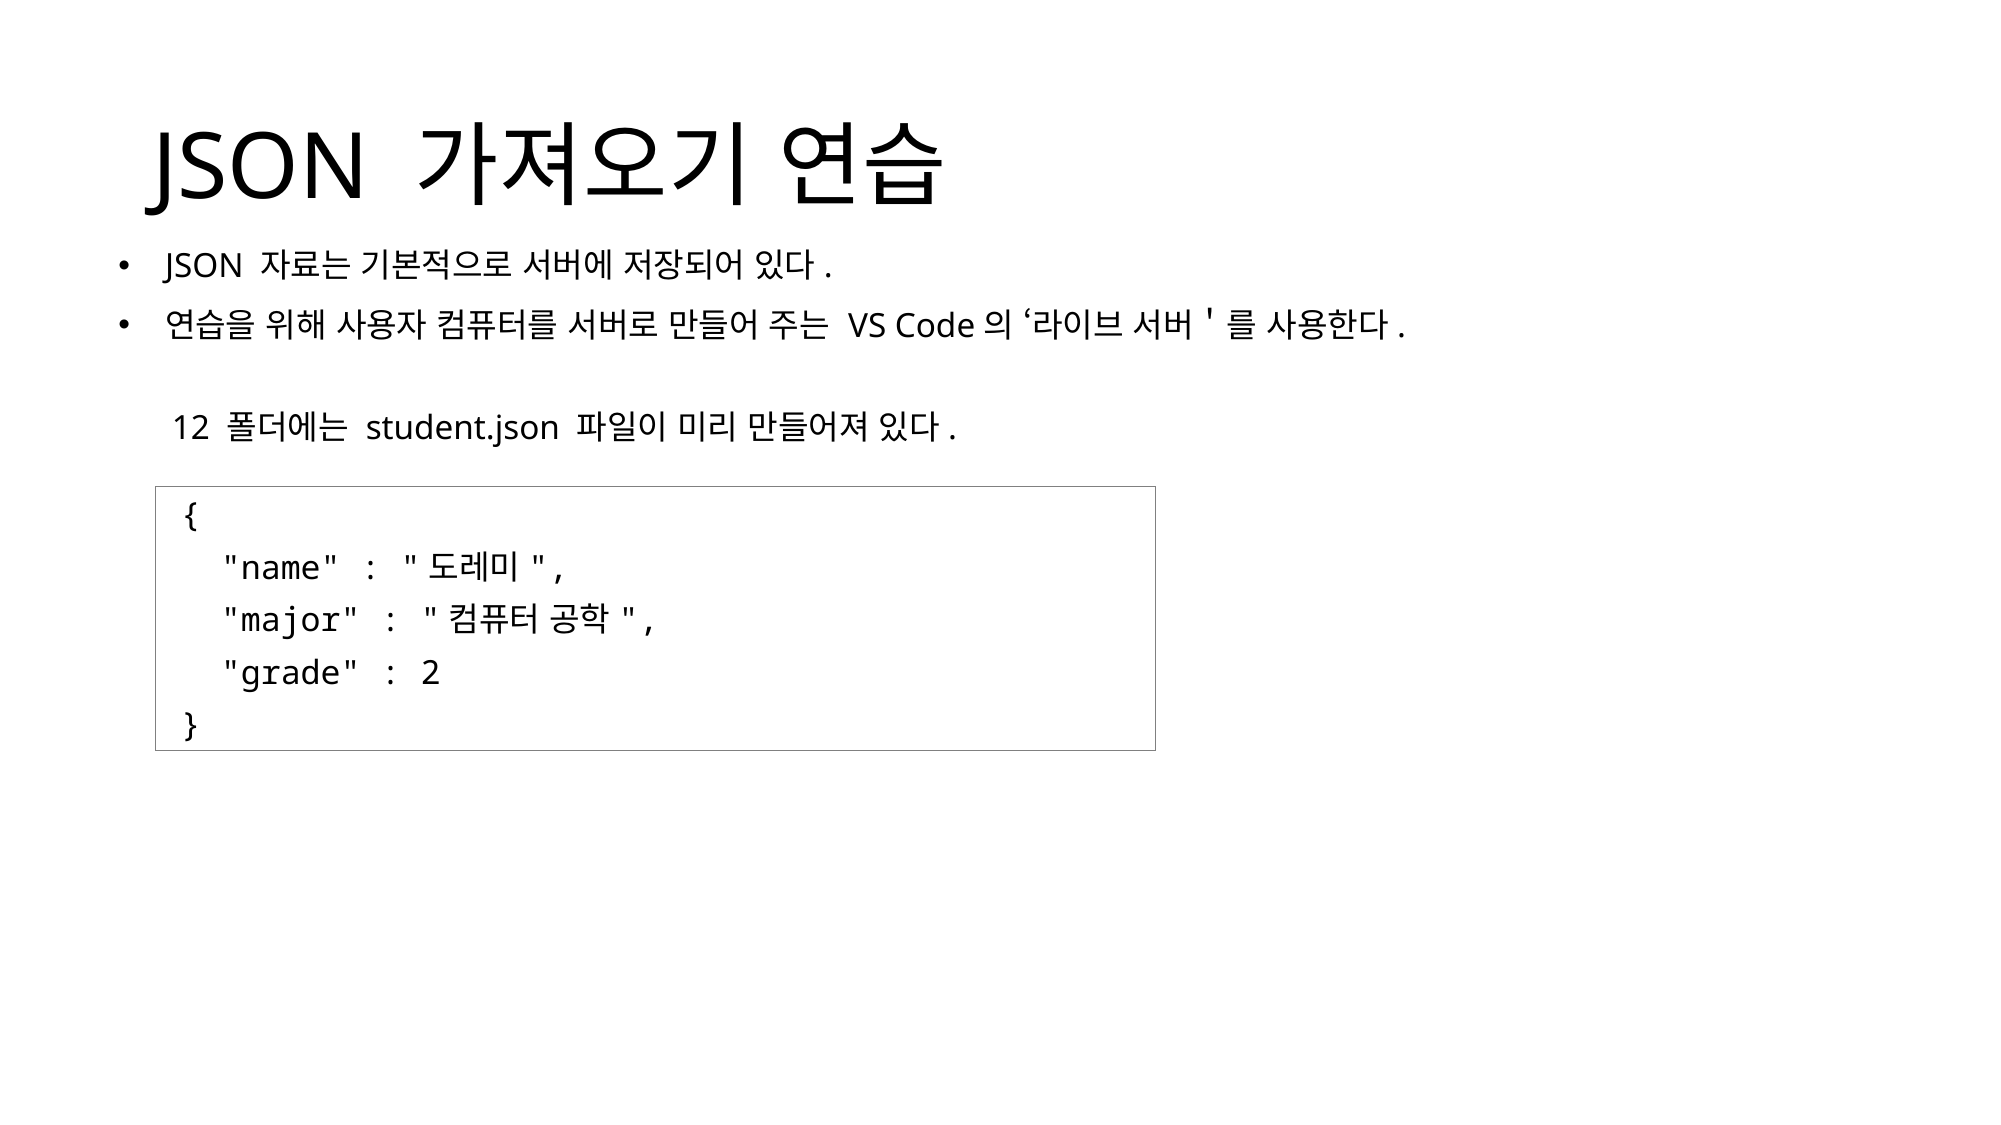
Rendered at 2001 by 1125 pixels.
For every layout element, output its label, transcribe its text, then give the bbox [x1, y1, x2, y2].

title JSON 가져오기 연습 [137, 59, 1863, 278]
text_box 12 폴더에는 student.json 파일이 미리 만들어져 있다. [157, 399, 1156, 454]
text_box JSON 자료는 기본적으로 서버에 저장되어 있다. 연습을 위해 사용자 컴퓨터를 서버로 만들어 주는 VS Code의 ‘라이브 서버＇를 사용한다. [103, 217, 1763, 352]
text_box { "name" : "도레미", "major" : "컴퓨터 공학", "grade" : 2 } [155, 486, 1156, 751]
